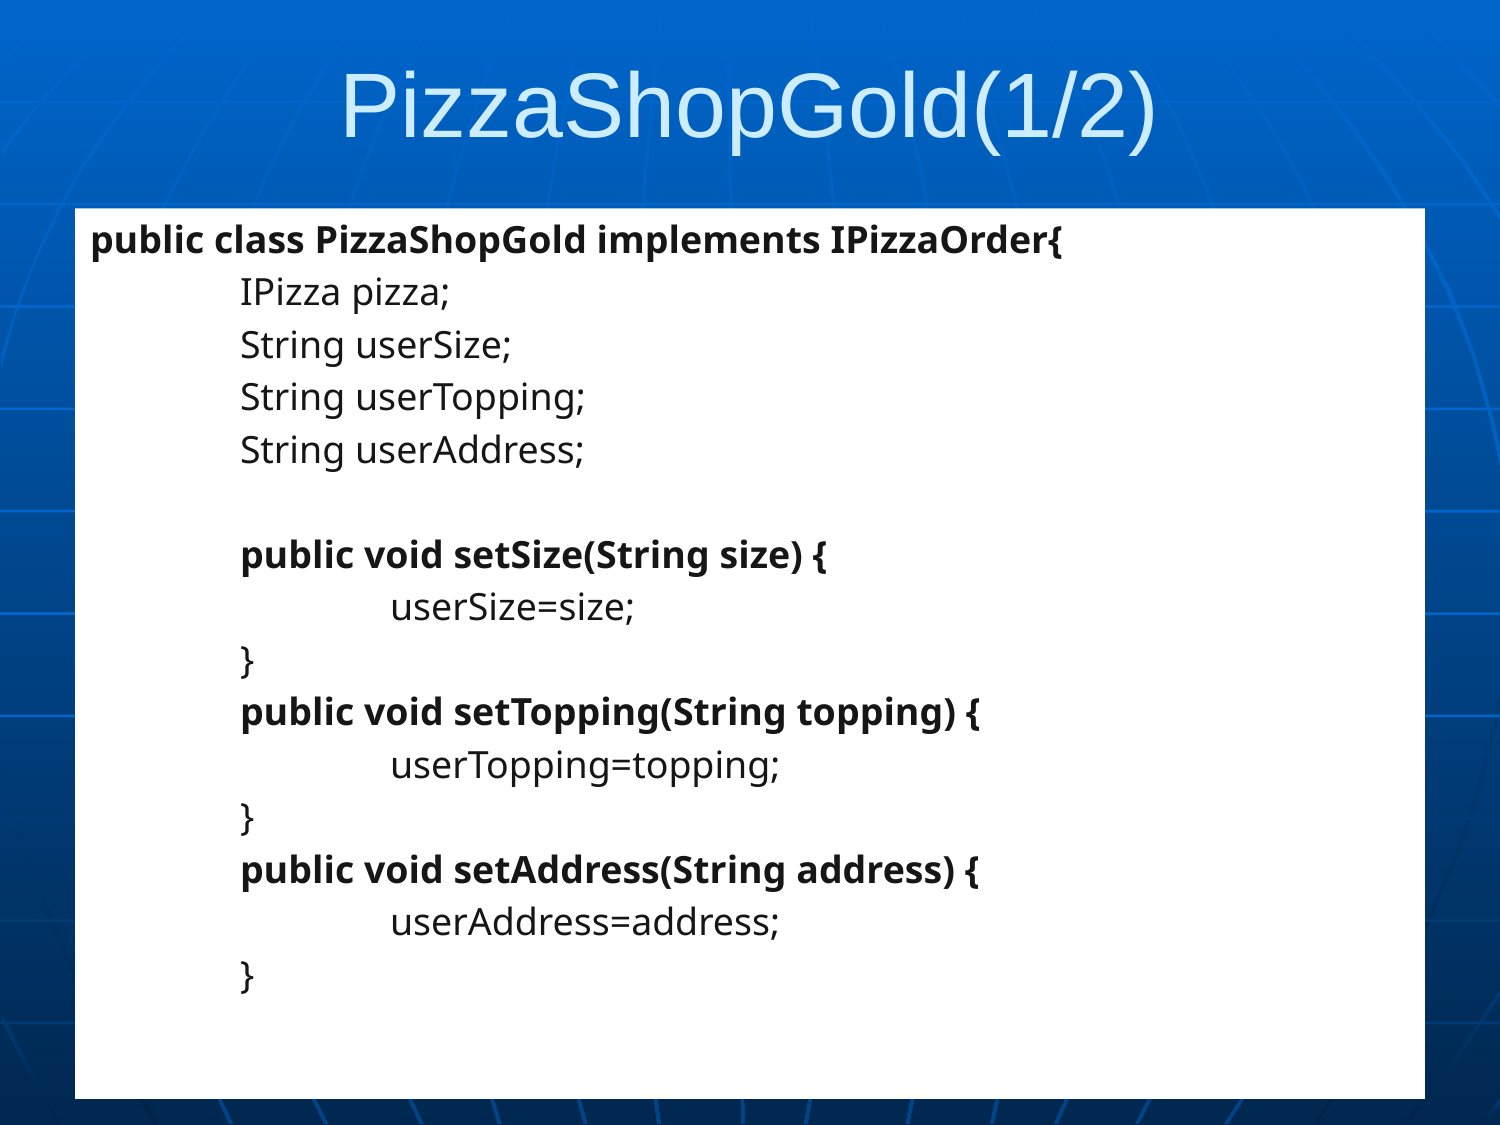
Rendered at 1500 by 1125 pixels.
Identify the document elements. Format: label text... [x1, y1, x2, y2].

title PizzaShopGold(1/2) [74, 7, 1426, 195]
list public class PizzaShopGold implements IPizzaOrder{ IPizza pizza; String userSize; String userTopping; String userAddress; public void setSize(String size) { userSize=size; } public void setTopping(String topping) { userTopping=topping; } public void setAddress(String address) { userAddress=address; } [74, 208, 1426, 1100]
